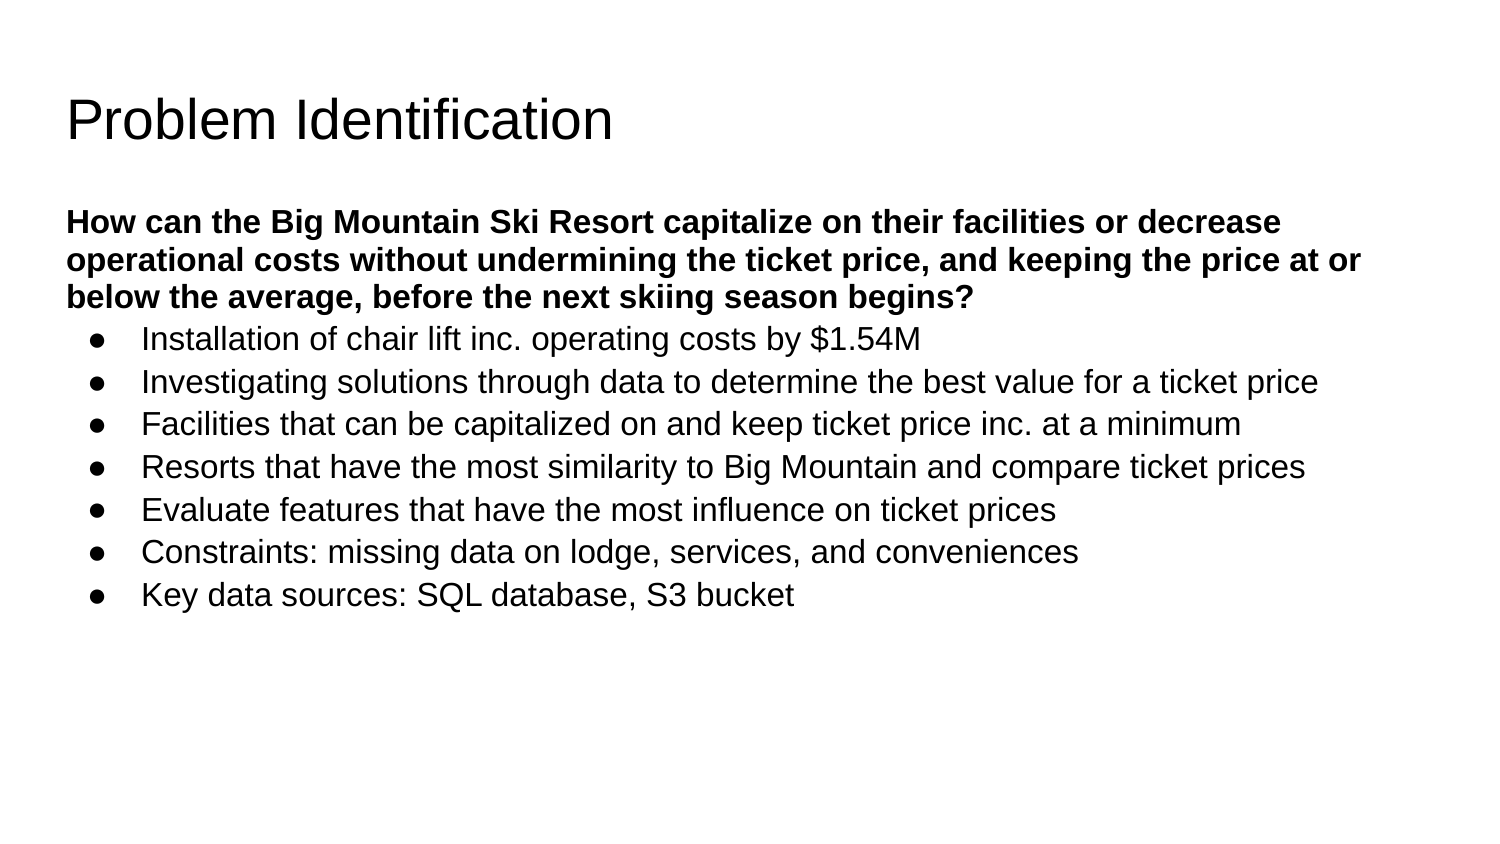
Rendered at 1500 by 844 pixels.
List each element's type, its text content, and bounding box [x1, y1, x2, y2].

list How can the Big Mountain Ski Resort capitalize on their facilities or decrease operational costs without undermining the ticket price, and keeping the price at or below the average, before the next skiing season begins? Installation of chair lift inc. operating costs by $1.54M Investigating solutions through data to determine the best value for a ticket price Facilities that can be capitalized on and keep ticket price inc. at a minimum Resorts that have the most similarity to Big Mountain and compare ticket prices Evaluate features that have the most influence on ticket prices Constraints: missing data on lodge, services, and conveniences Key data sources: SQL database, S3 bucket [51, 189, 1449, 750]
title Problem Identification [51, 72, 1449, 167]
